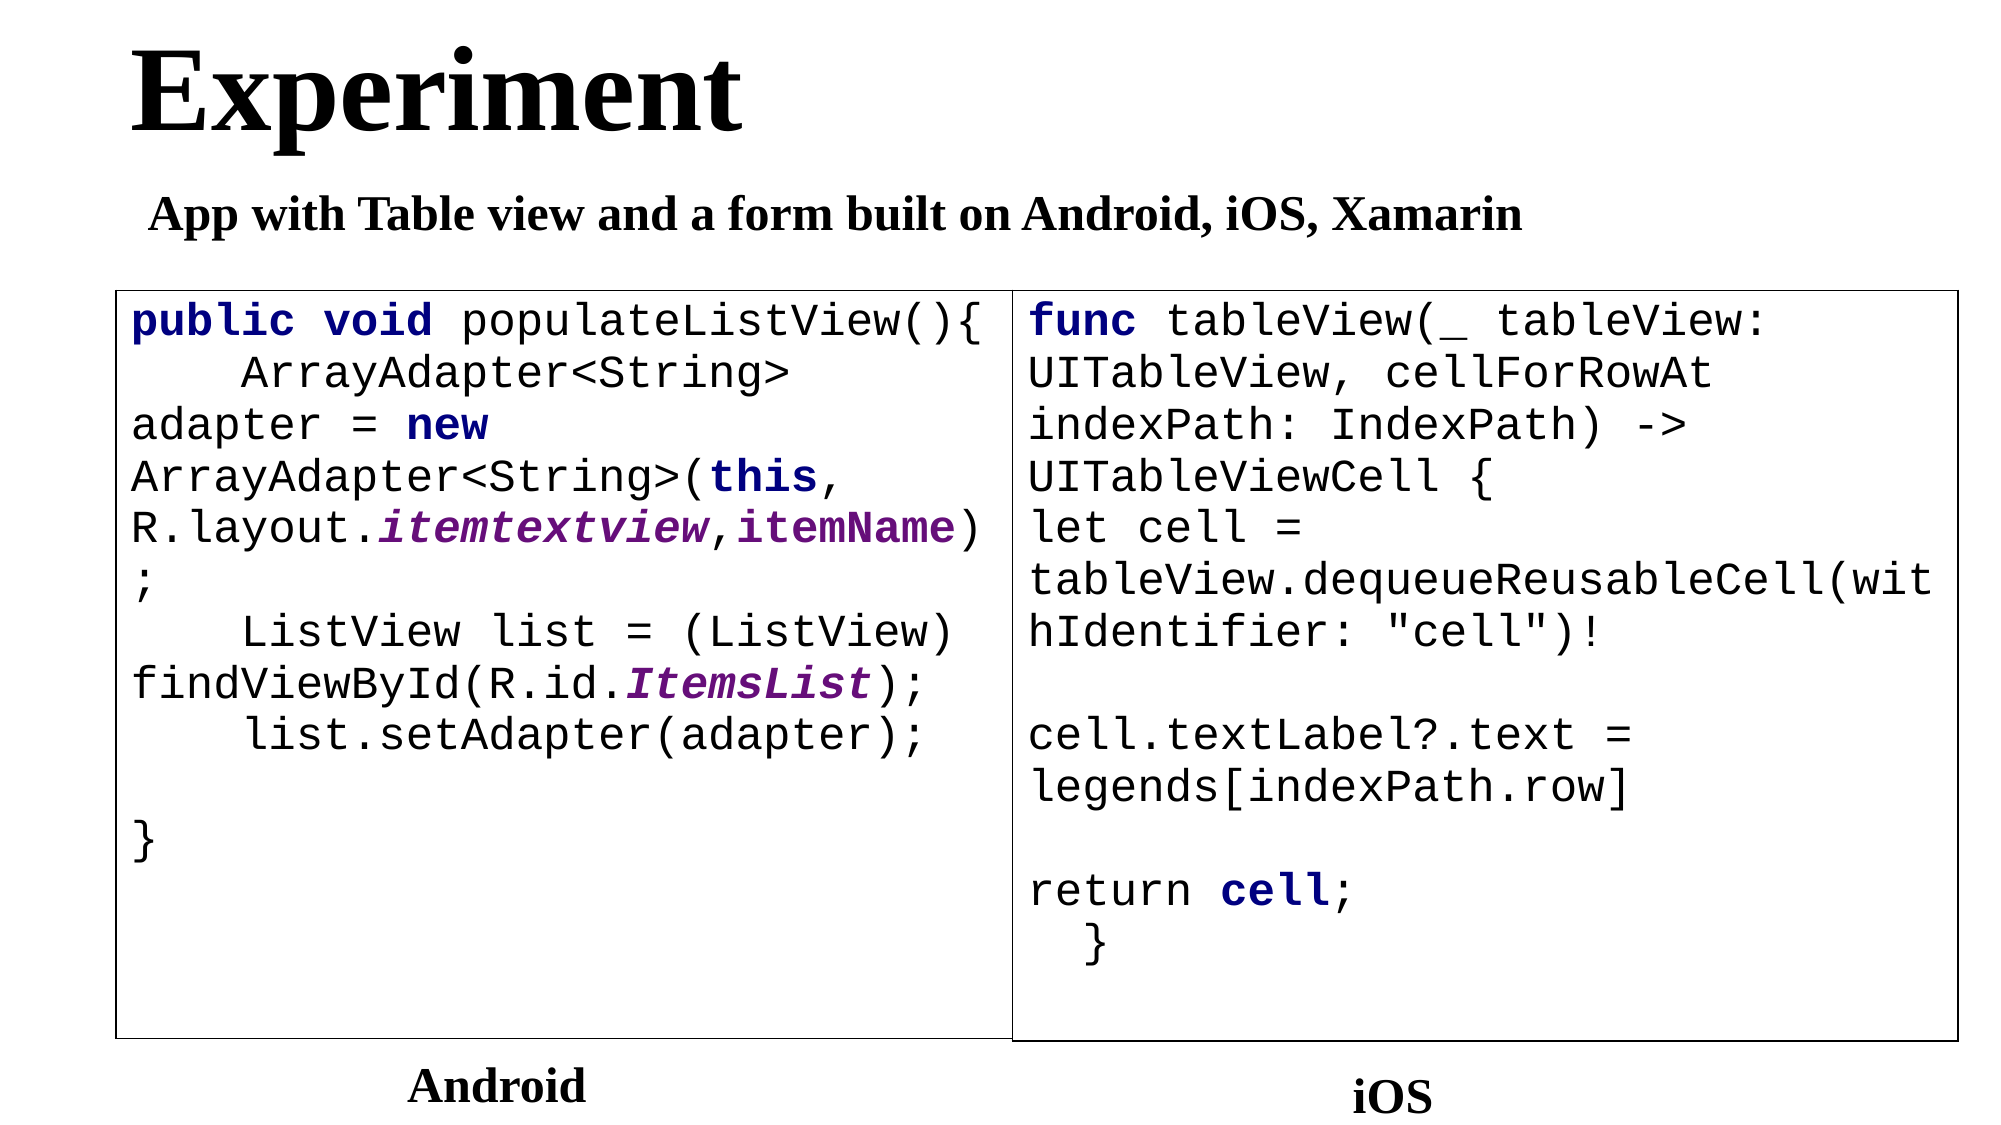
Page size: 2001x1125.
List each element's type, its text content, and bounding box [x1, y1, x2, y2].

text_box Android [392, 1045, 680, 1120]
text_box iOS [1337, 1056, 1626, 1125]
text_box App with Table view and a form built on Android, iOS, Xamarin [80, 179, 1591, 276]
table_header func tableView(_ tableView: UITableView, cellForRowAt indexPath: IndexPath) -> UITableViewCell { let cell = tableView.dequeueReusableCell(withIdentifier: "cell")! cell.textLabel?.text = legends[indexPath.row] return cell; } [1013, 291, 1957, 1040]
title Experiment [115, 18, 1616, 165]
table_header public void populateListView(){ ArrayAdapter<String> adapter = new ArrayAdapter<String>(this, R.layout.itemtextview,itemName); ListView list = (ListView) findViewById(R.id.ItemsList); list.setAdapter(adapter); } [117, 291, 1012, 1038]
